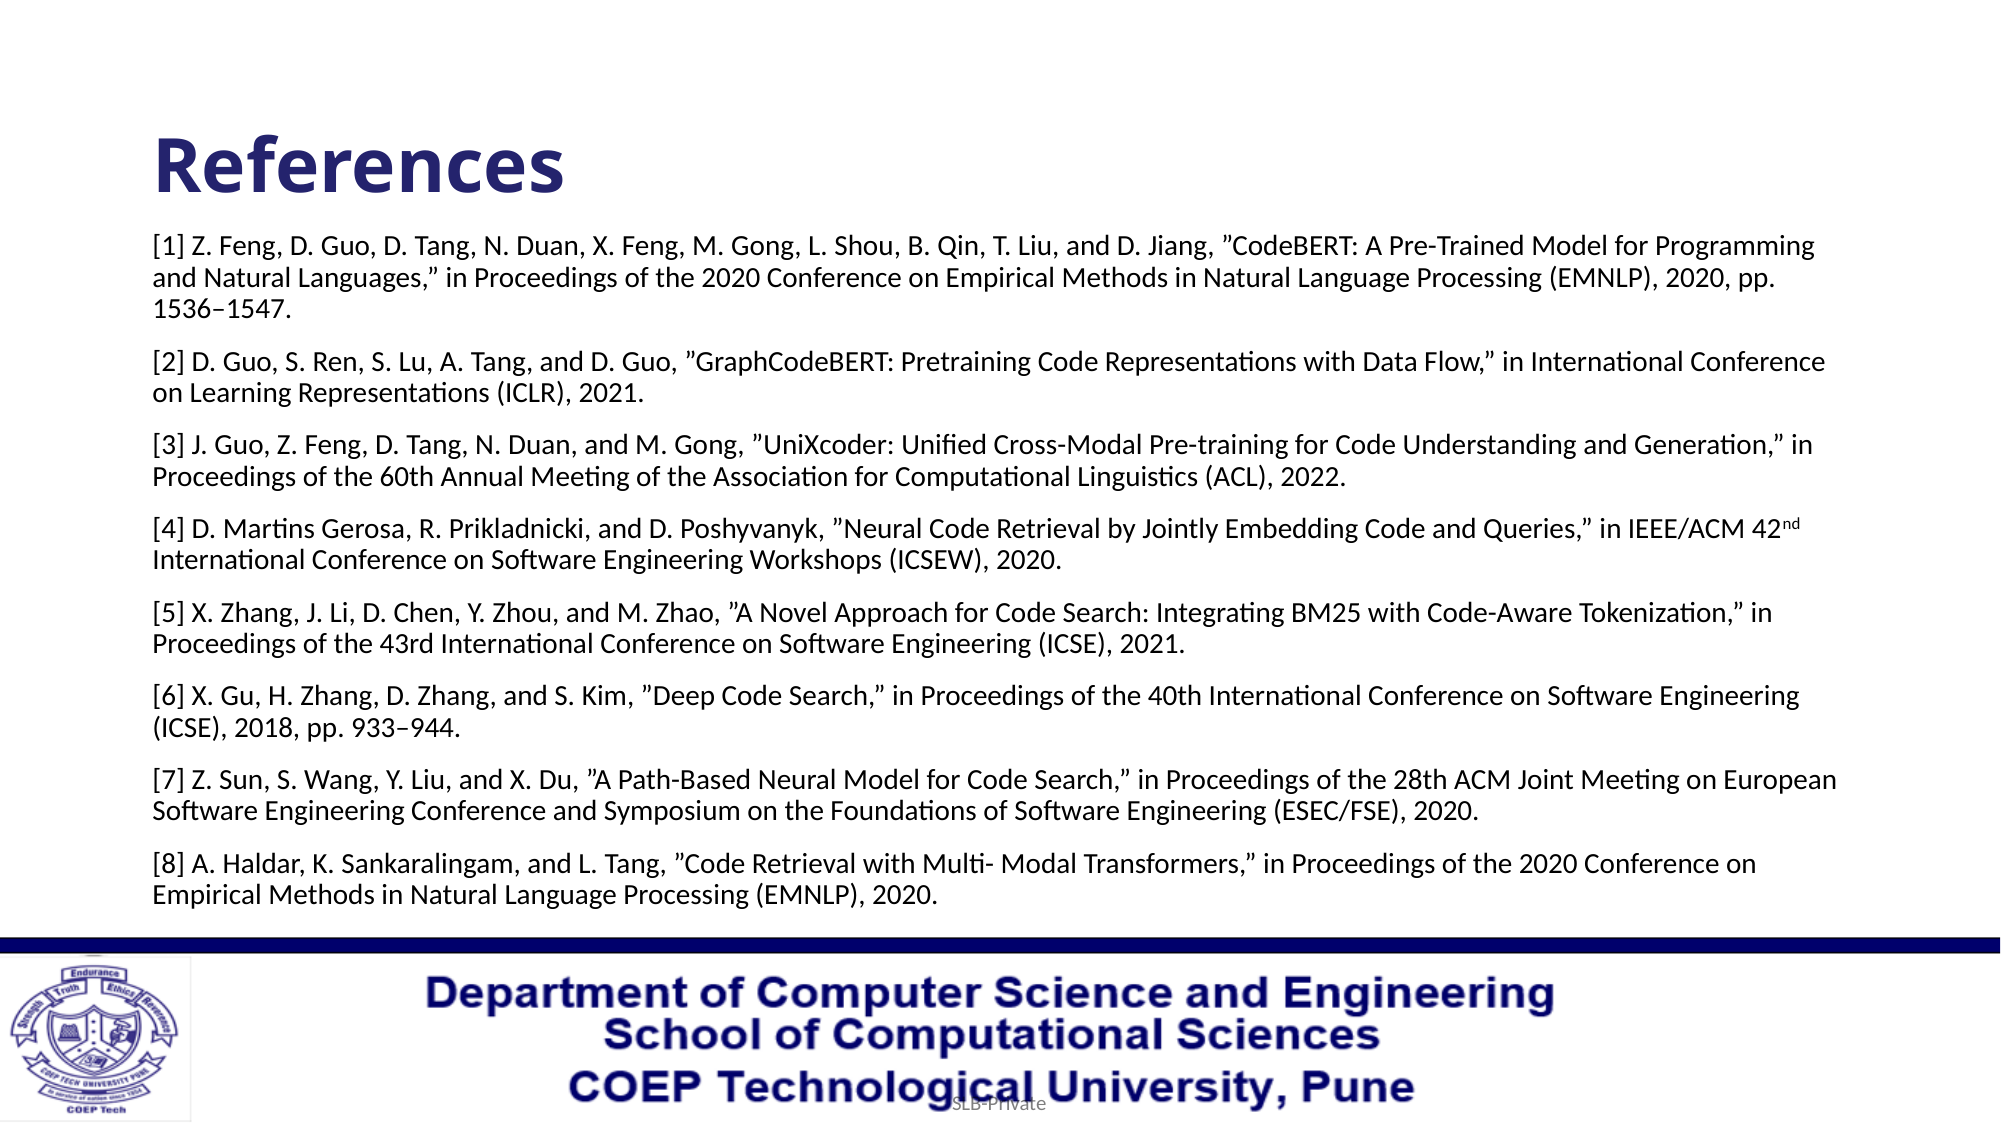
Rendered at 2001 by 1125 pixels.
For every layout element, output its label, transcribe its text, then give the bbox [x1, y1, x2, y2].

title References [137, 59, 1863, 223]
list [1] Z. Feng, D. Guo, D. Tang, N. Duan, X. Feng, M. Gong, L. Shou, B. Qin, T. Liu, and D. Jiang, ”CodeBERT: A Pre-Trained Model for Programming and Natural Languages,” in Proceedings of the 2020 Conference on Empirical Methods in Natural Language Processing (EMNLP), 2020, pp. 1536–1547. [2] D. Guo, S. Ren, S. Lu, A. Tang, and D. Guo, ”GraphCodeBERT: Pretraining Code Representations with Data Flow,” in International Conference on Learning Representations (ICLR), 2021. [3] J. Guo, Z. Feng, D. Tang, N. Duan, and M. Gong, ”UniXcoder: Unified Cross-Modal Pre-training for Code Understanding and Generation,” in Proceedings of the 60th Annual Meeting of the Association for Computational Linguistics (ACL), 2022. [4] D. Martins Gerosa, R. Prikladnicki, and D. Poshyvanyk, ”Neural Code Retrieval by Jointly Embedding Code and Queries,” in IEEE/ACM 42nd International Conference on Software Engineering Workshops (ICSEW), 2020. [5] X. Zhang, J. Li, D. Chen, Y. Zhou, and M. Zhao, ”A Novel Approach for Code Search: Integrating BM25 with Code-Aware Tokenization,” in Proceedings of the 43rd International Conference on Software Engineering (ICSE), 2021. [6] X. Gu, H. Zhang, D. Zhang, and S. Kim, ”Deep Code Search,” in Proceedings of the 40th International Conference on Software Engineering (ICSE), 2018, pp. 933–944. [7] Z. Sun, S. Wang, Y. Liu, and X. Du, ”A Path-Based Neural Model for Code Search,” in Proceedings of the 28th ACM Joint Meeting on European Software Engineering Conference and Symposium on the Foundations of Software Engineering (ESEC/FSE), 2020. [8] A. Haldar, K. Sankaralingam, and L. Tang, ”Code Retrieval with Multi- Modal Transformers,” in Proceedings of the 2020 Conference on Empirical Methods in Natural Language Processing (EMNLP), 2020. [137, 223, 1863, 938]
picture [0, 0, 2001, 1125]
